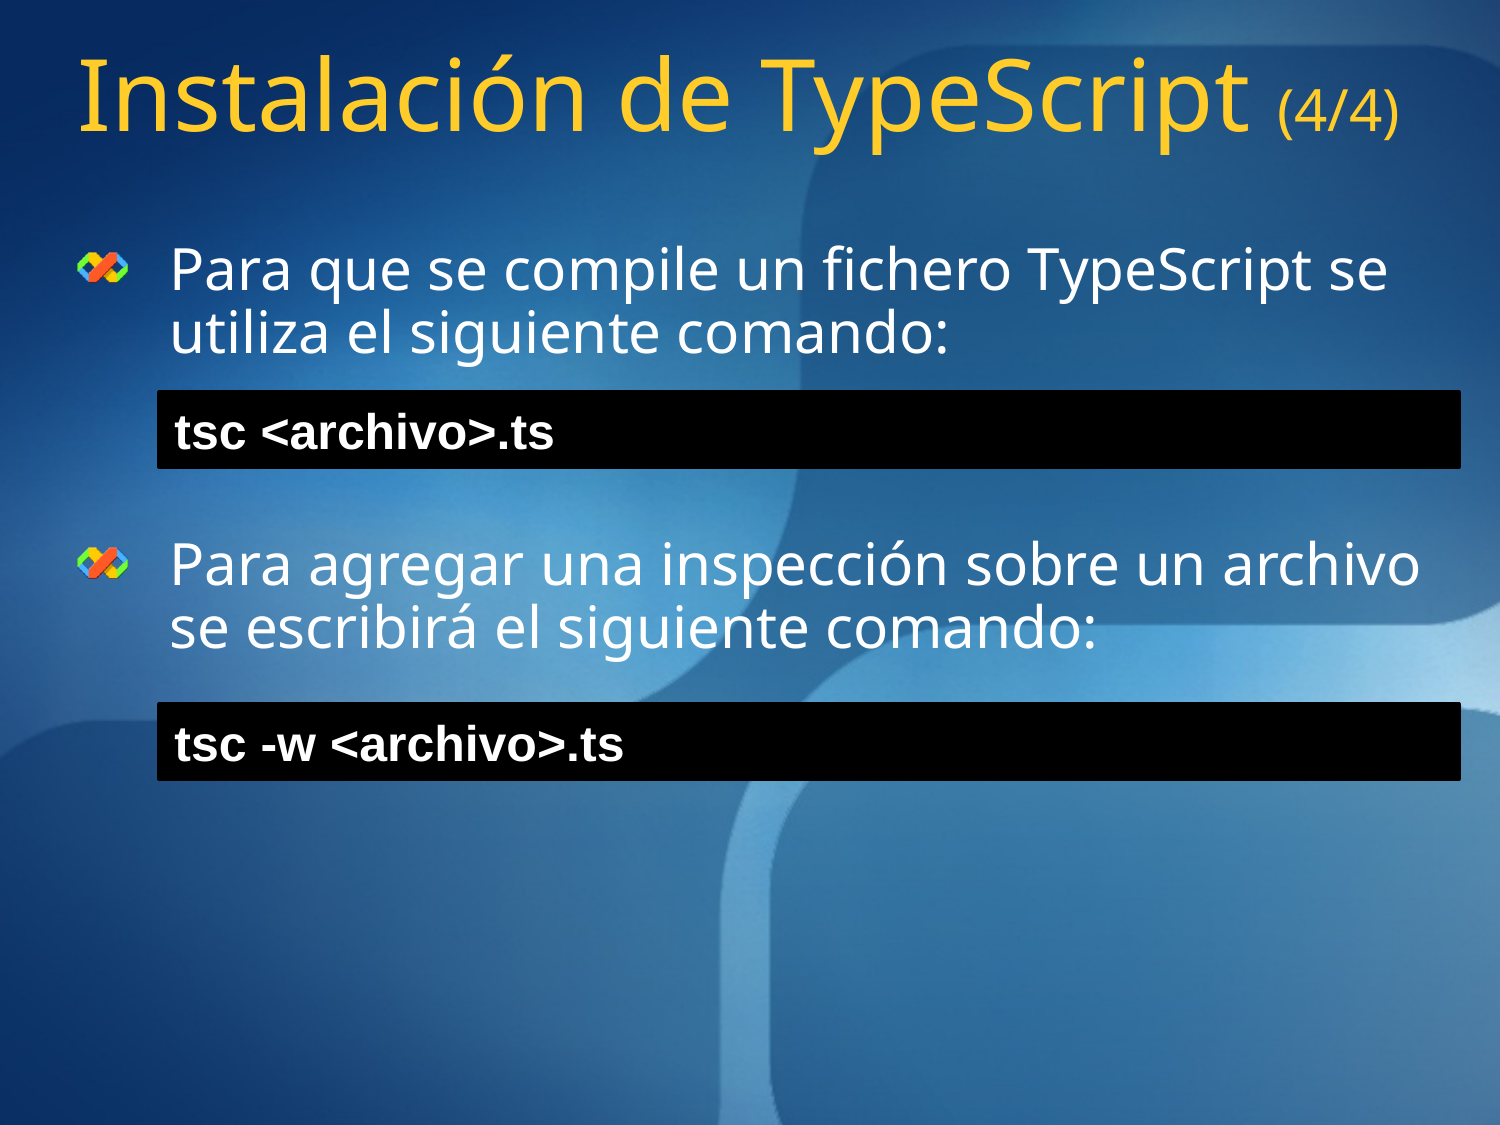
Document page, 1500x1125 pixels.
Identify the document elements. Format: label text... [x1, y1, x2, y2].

picture [77, 252, 128, 283]
text_box tsc <archivo>.ts [157, 390, 1461, 469]
picture [0, 0, 1500, 1125]
list Para que se compile un fichero TypeScript se utiliza el siguiente comando: Para agregar una inspección sobre un archivo se escribirá el siguiente comando: [62, 231, 1500, 845]
text_box tsc -w <archivo>.ts [157, 702, 1461, 781]
title Instalación de TypeScript (4/4) [62, 37, 1440, 161]
picture [77, 547, 128, 579]
